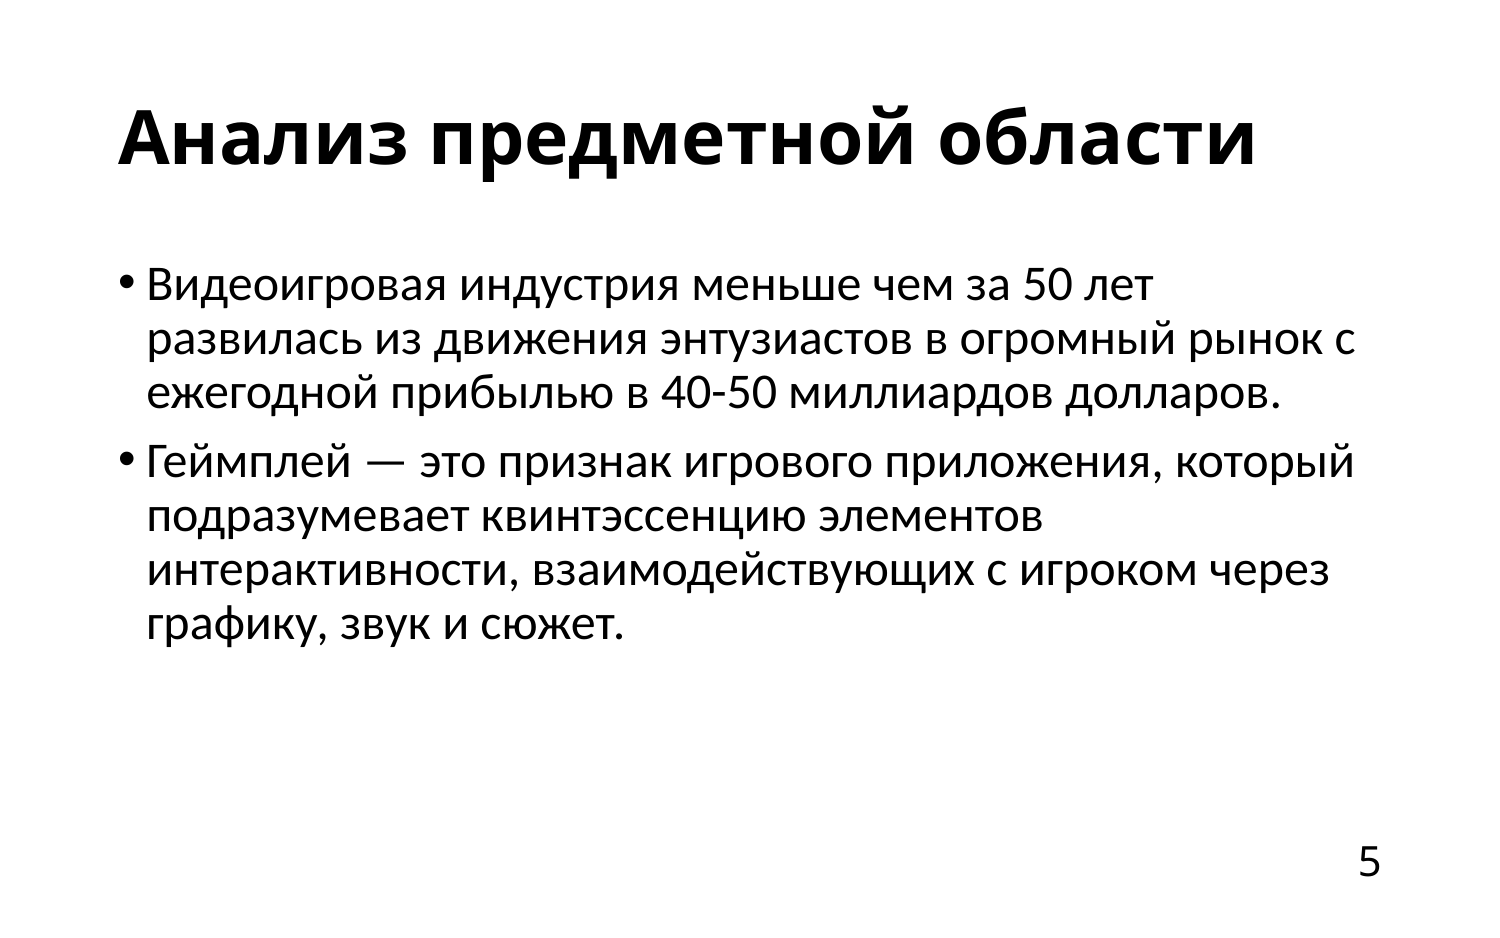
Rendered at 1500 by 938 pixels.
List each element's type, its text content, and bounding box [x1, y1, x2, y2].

list Видеоигровая индустрия меньше чем за 50 лет развилась из движения энтузиастов в огромный рынок с ежегодной прибылью в 40-50 миллиардов долларов. Геймплей — это признак игрового приложения, который подразумевает квинтэссенцию элементов интерактивности, взаимодействующих с игроком через графику, звук и сюжет. [103, 249, 1397, 845]
slide_number 5 [1059, 818, 1397, 908]
title Анализ предметной области [103, 49, 1397, 232]
